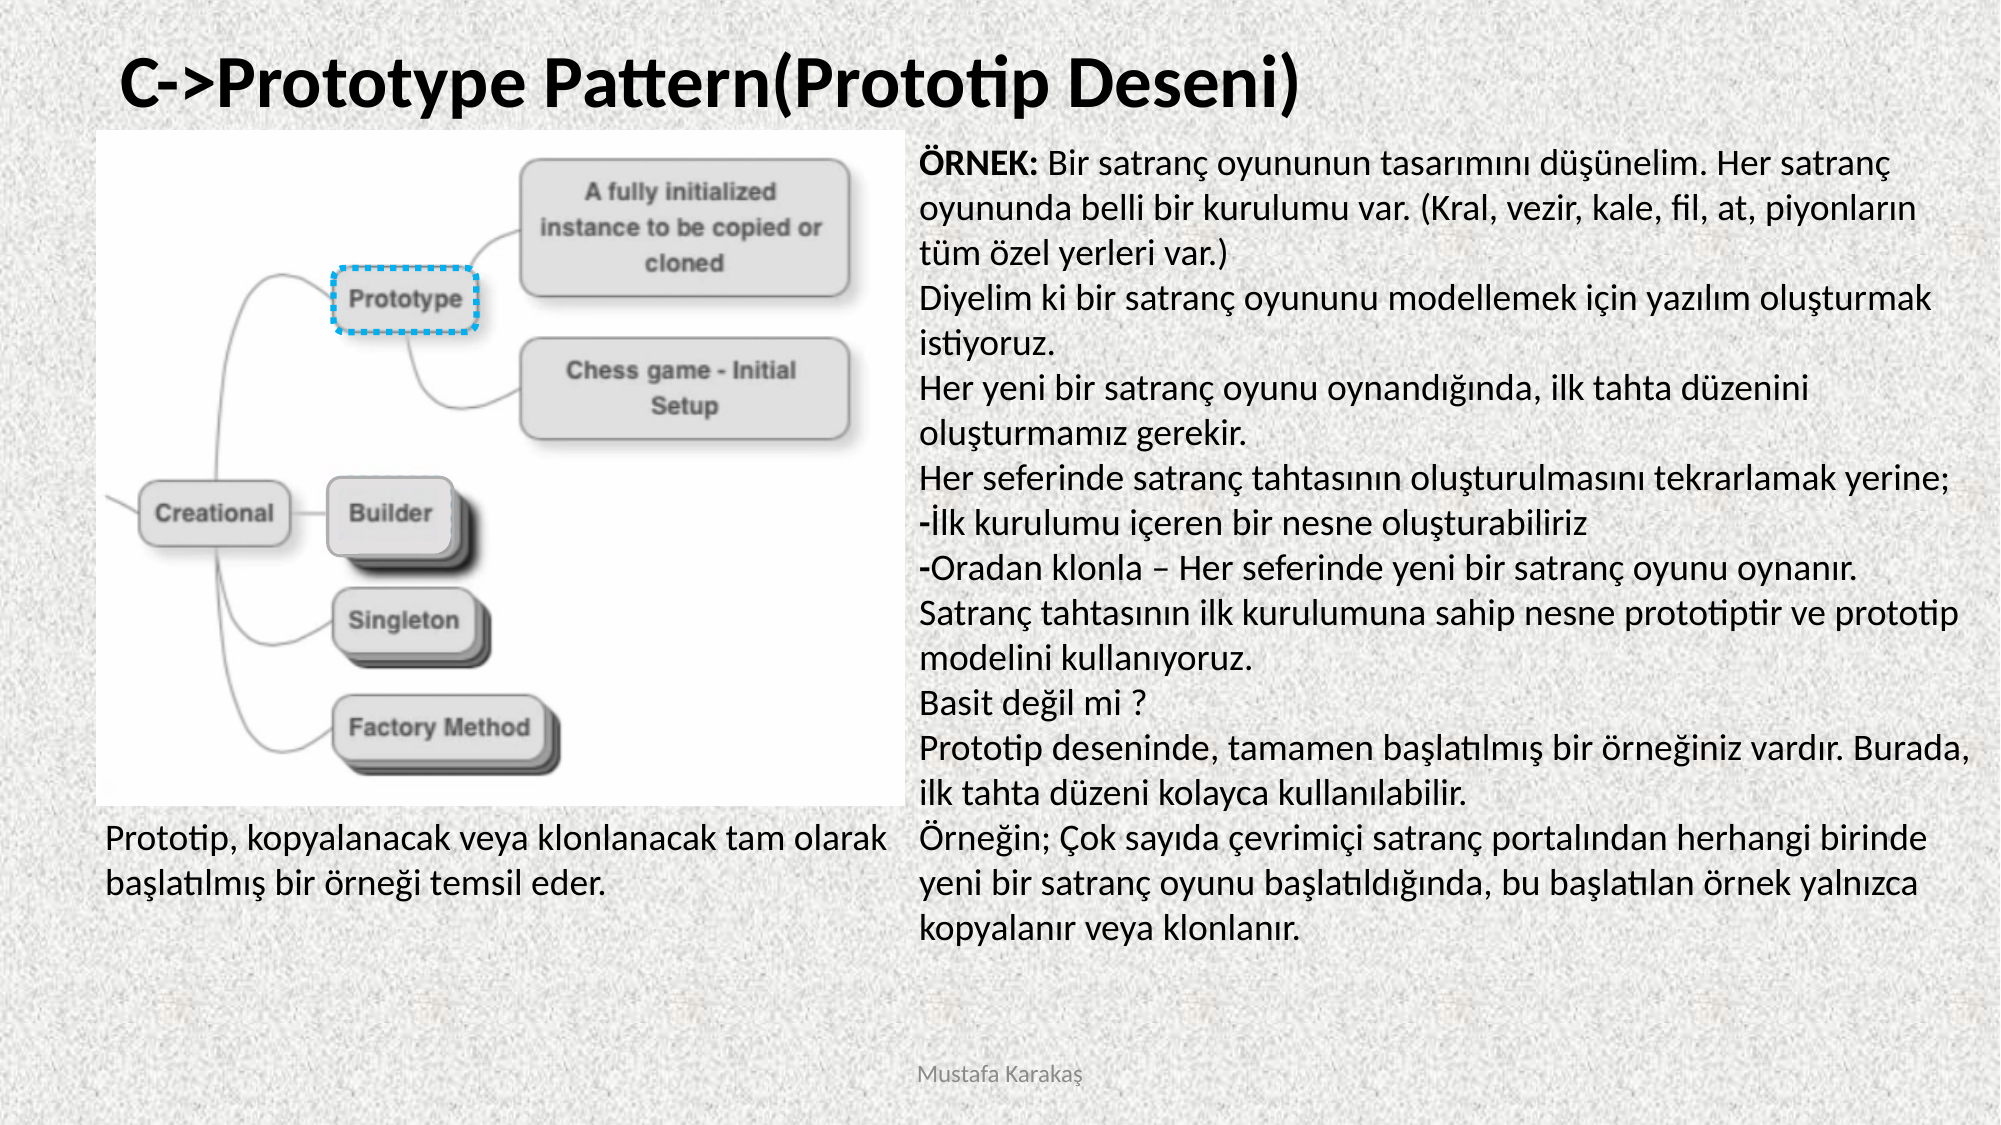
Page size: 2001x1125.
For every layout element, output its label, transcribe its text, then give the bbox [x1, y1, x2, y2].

picture [0, 0, 2001, 1125]
text_box C->Prototype Pattern(Prototip Deseni) [105, 24, 1318, 130]
footer Mustafa Karakaş [662, 1042, 1338, 1103]
text_box ÖRNEK: Bir satranç oyununun tasarımını düşünelim. Her satranç oyununda belli bir kurulumu var. (Kral, vezir, kale, fil, at, piyonların tüm özel yerleri var.) Diyelim ki bir satranç oyununu modellemek için yazılım oluşturmak istiyoruz. Her yeni bir satranç oyunu oynandığında, ilk tahta düzenini oluşturmamız gerekir. Her seferinde satranç tahtasının oluşturulmasını tekrarlamak yerine; -İlk kurulumu içeren bir nesne oluşturabiliriz -Oradan klonla – Her seferinde yeni bir satranç oyunu oynanır. Satranç tahtasının ilk kurulumuna sahip nesne prototiptir ve prototip modelini kullanıyoruz. Basit değil mi ? Prototip deseninde, tamamen başlatılmış bir örneğiniz vardır. Burada, ilk tahta düzeni kolayca kullanılabilir. Örneğin; Çok sayıda çevrimiçi satranç portalından herhangi birinde yeni bir satranç oyunu başlatıldığında, bu başlatılan örnek yalnızca kopyalanır veya klonlanır. [904, 130, 1990, 956]
text_box Prototip, kopyalanacak veya klonlanacak tam olarak başlatılmış bir örneği temsil eder. [90, 805, 904, 911]
